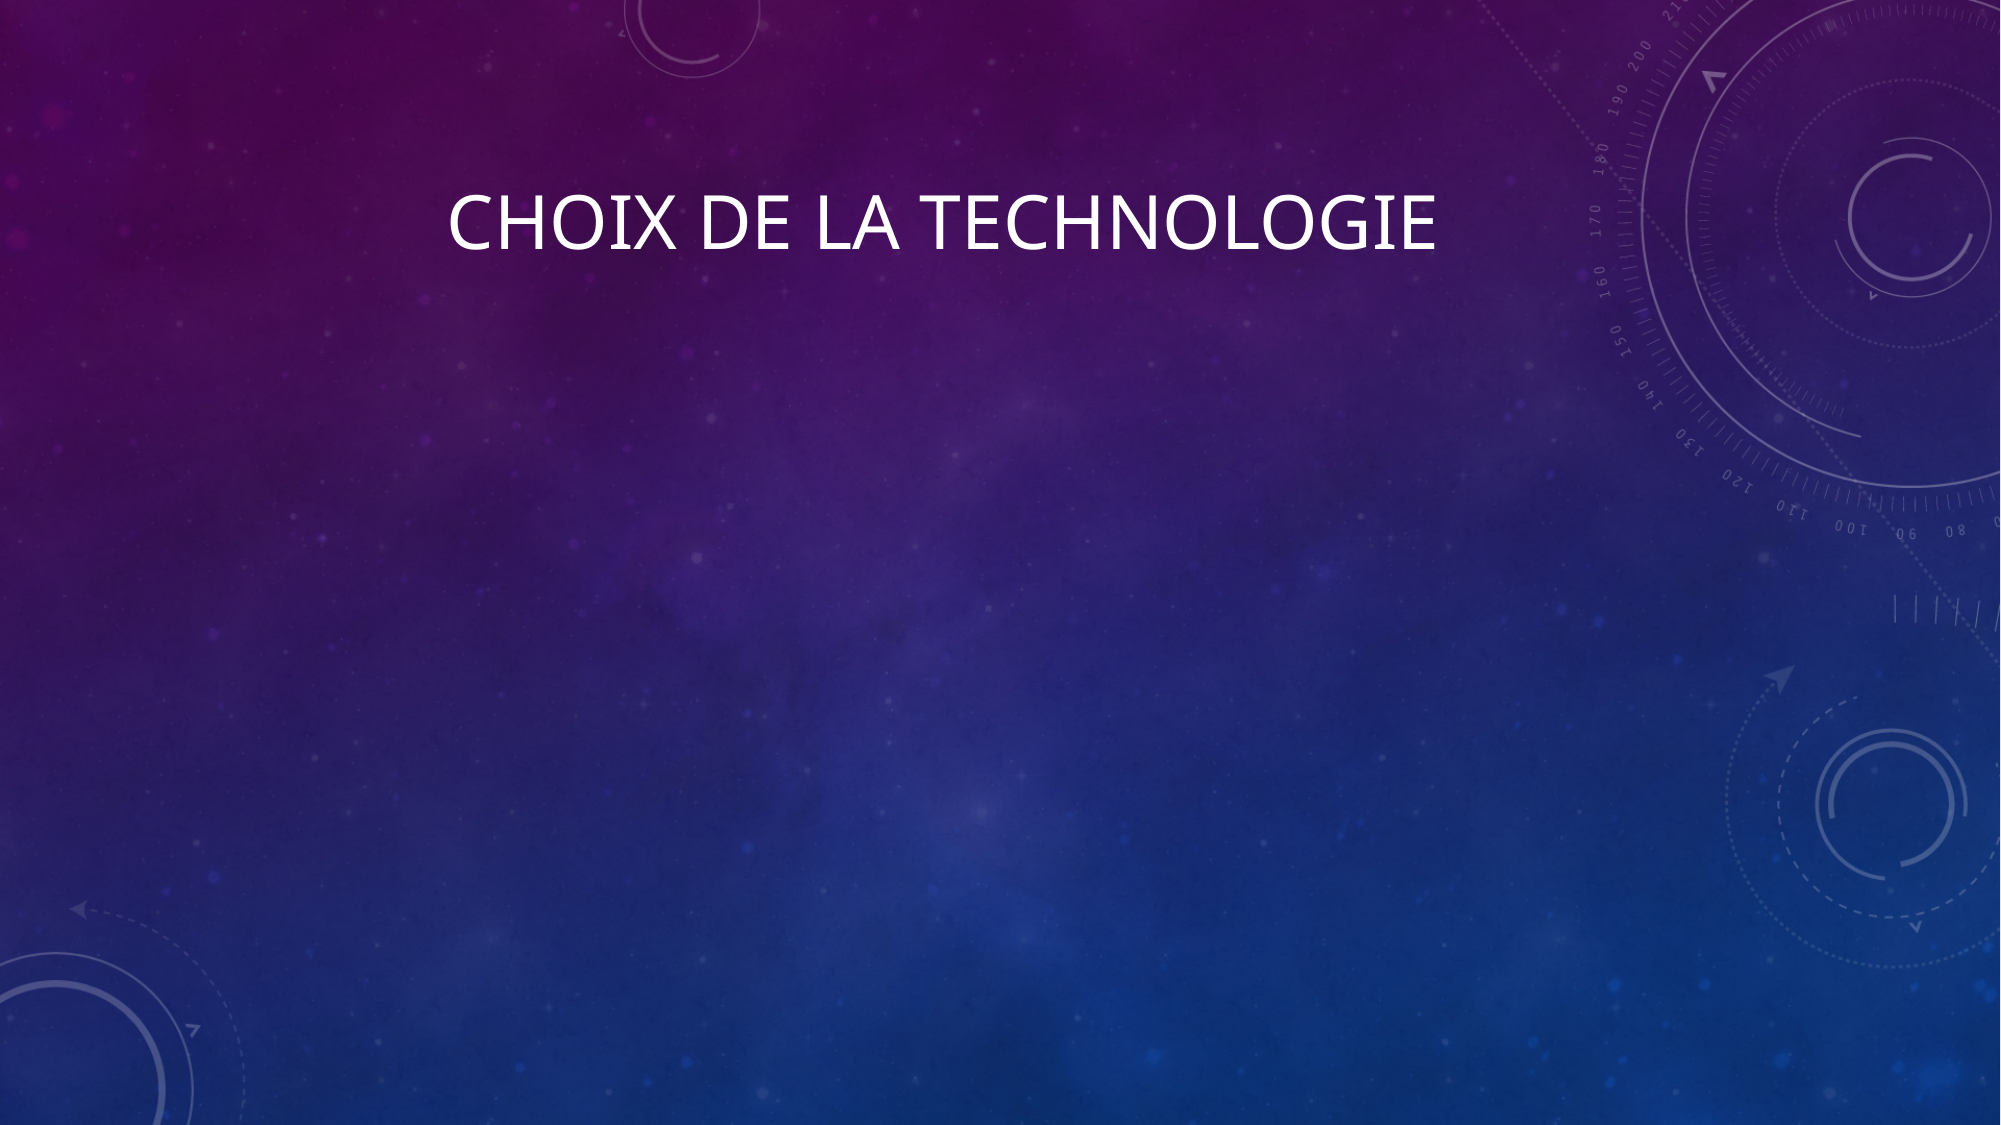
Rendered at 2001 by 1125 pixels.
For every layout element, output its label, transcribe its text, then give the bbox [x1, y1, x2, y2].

picture [0, 0, 2001, 1125]
title Choix de la technologie [112, 99, 1775, 339]
